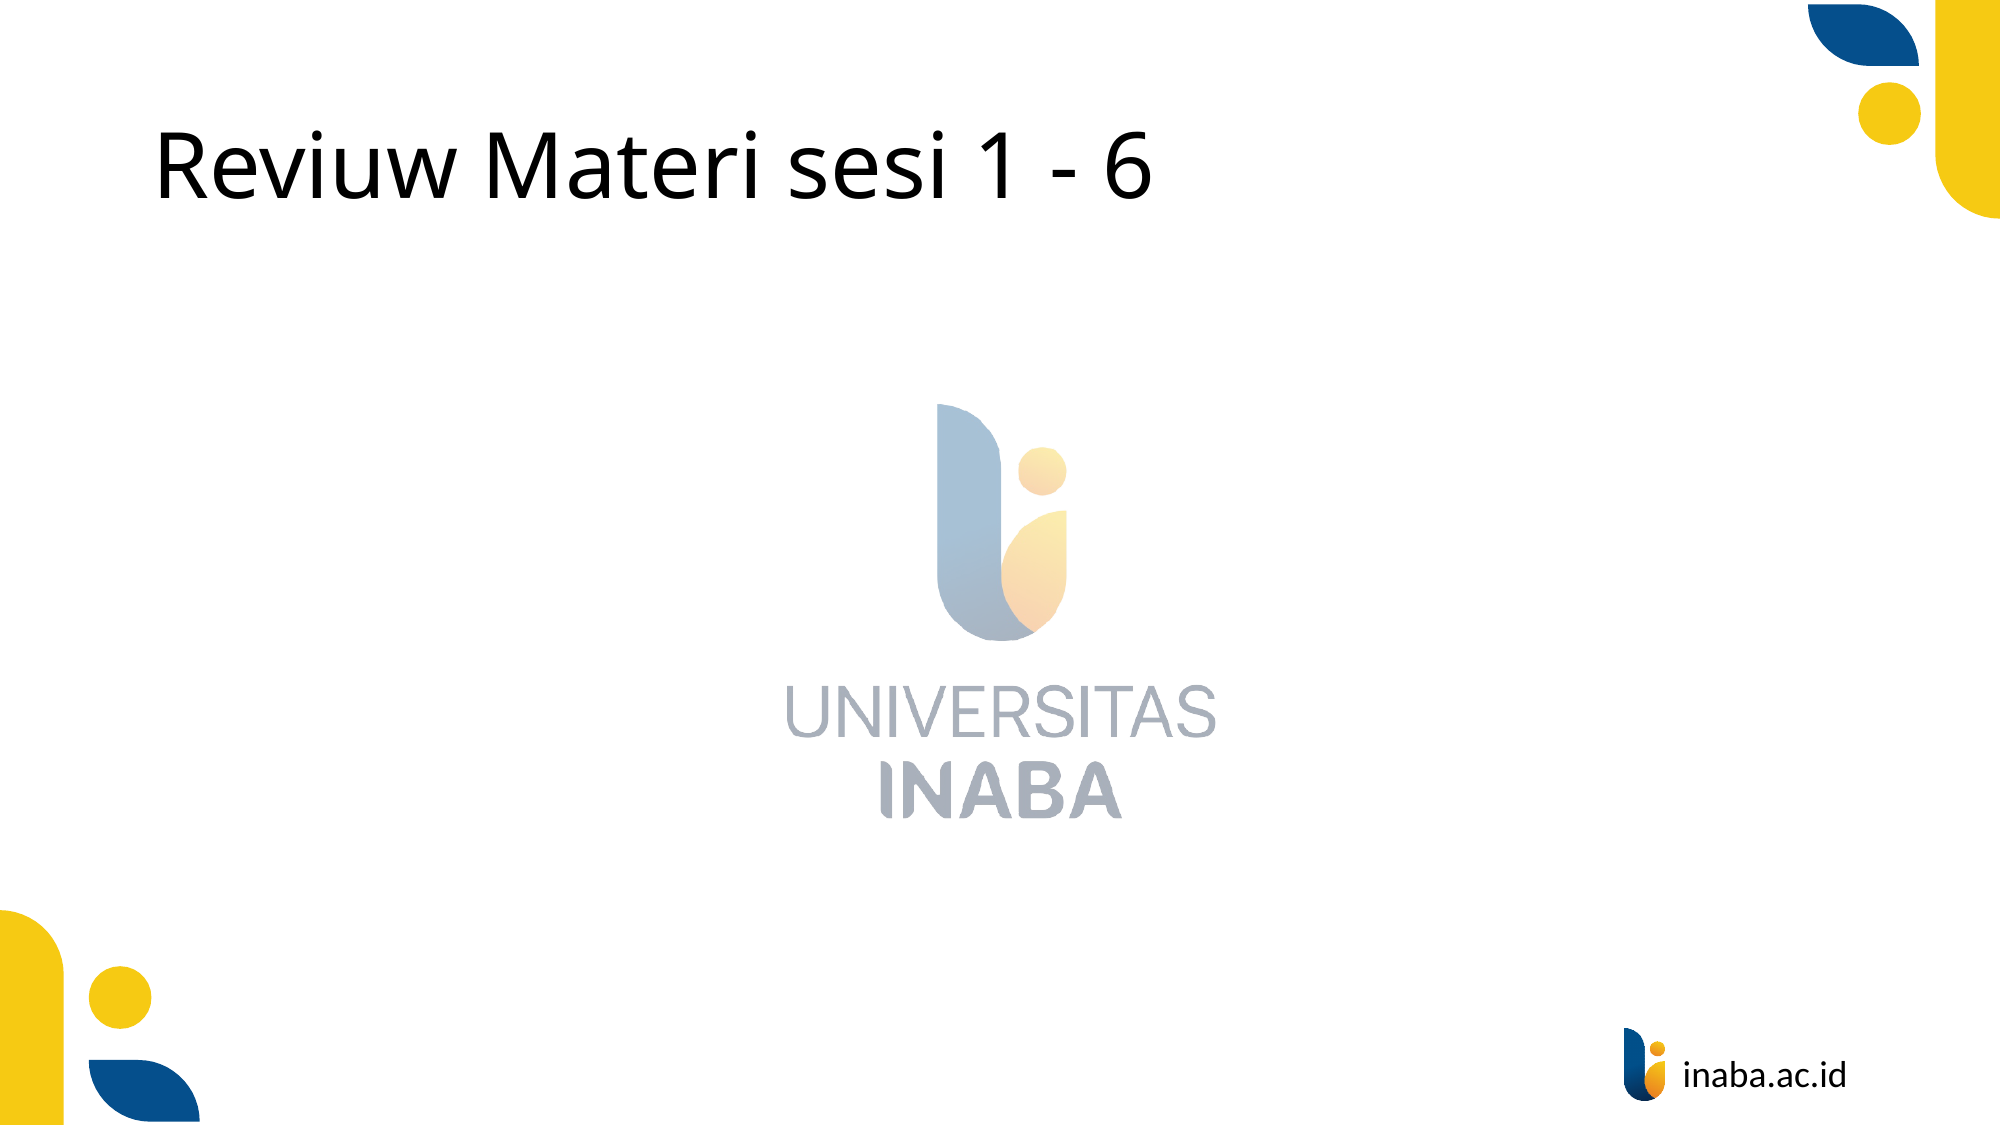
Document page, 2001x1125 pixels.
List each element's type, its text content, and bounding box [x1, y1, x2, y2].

title Reviuw Materi sesi 1 - 6 [137, 59, 1863, 278]
picture [1624, 1028, 1665, 1101]
